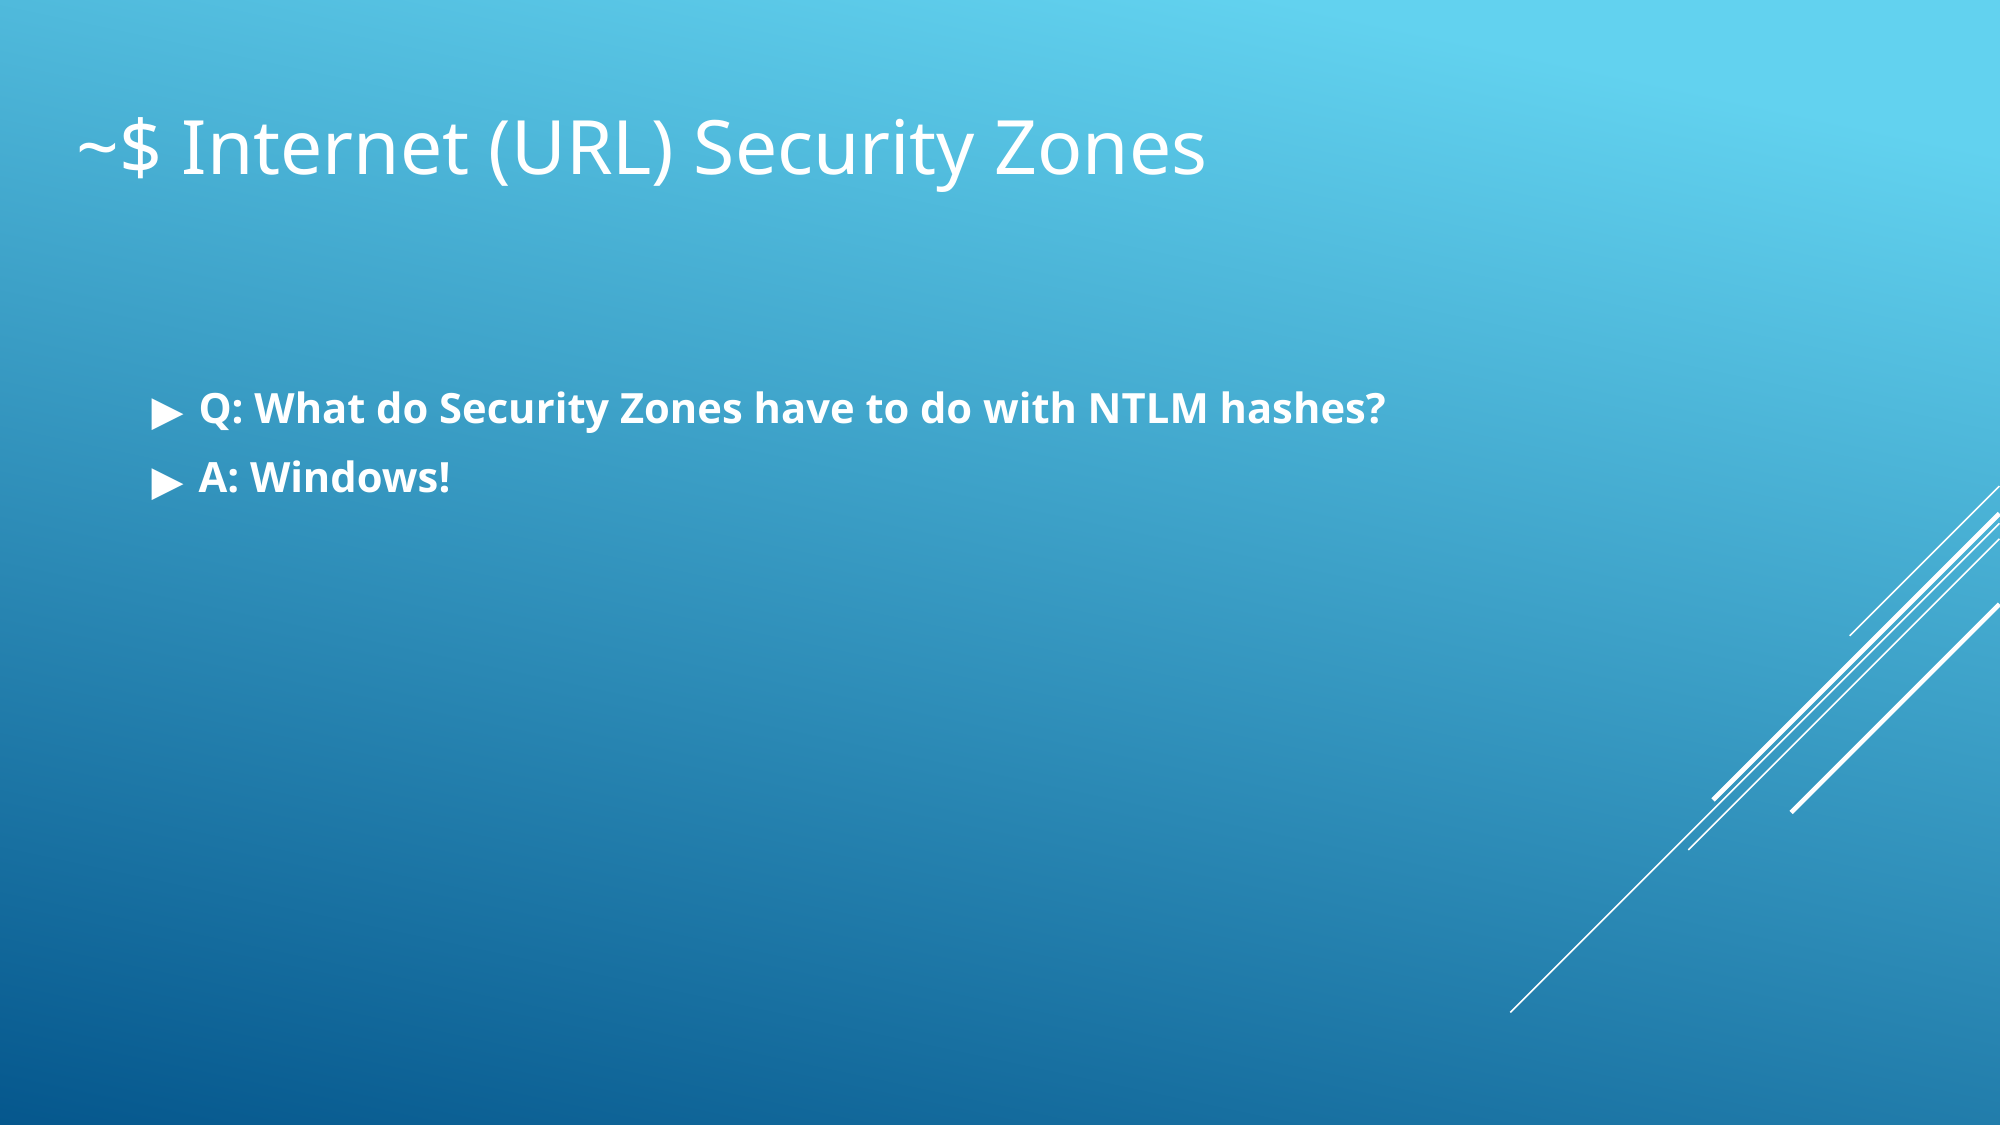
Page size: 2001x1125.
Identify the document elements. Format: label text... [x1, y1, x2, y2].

title ~$ Internet (URL) Security Zones [61, 21, 1462, 269]
list Q: What do Security Zones have to do with NTLM hashes? A: Windows! [61, 317, 1585, 636]
